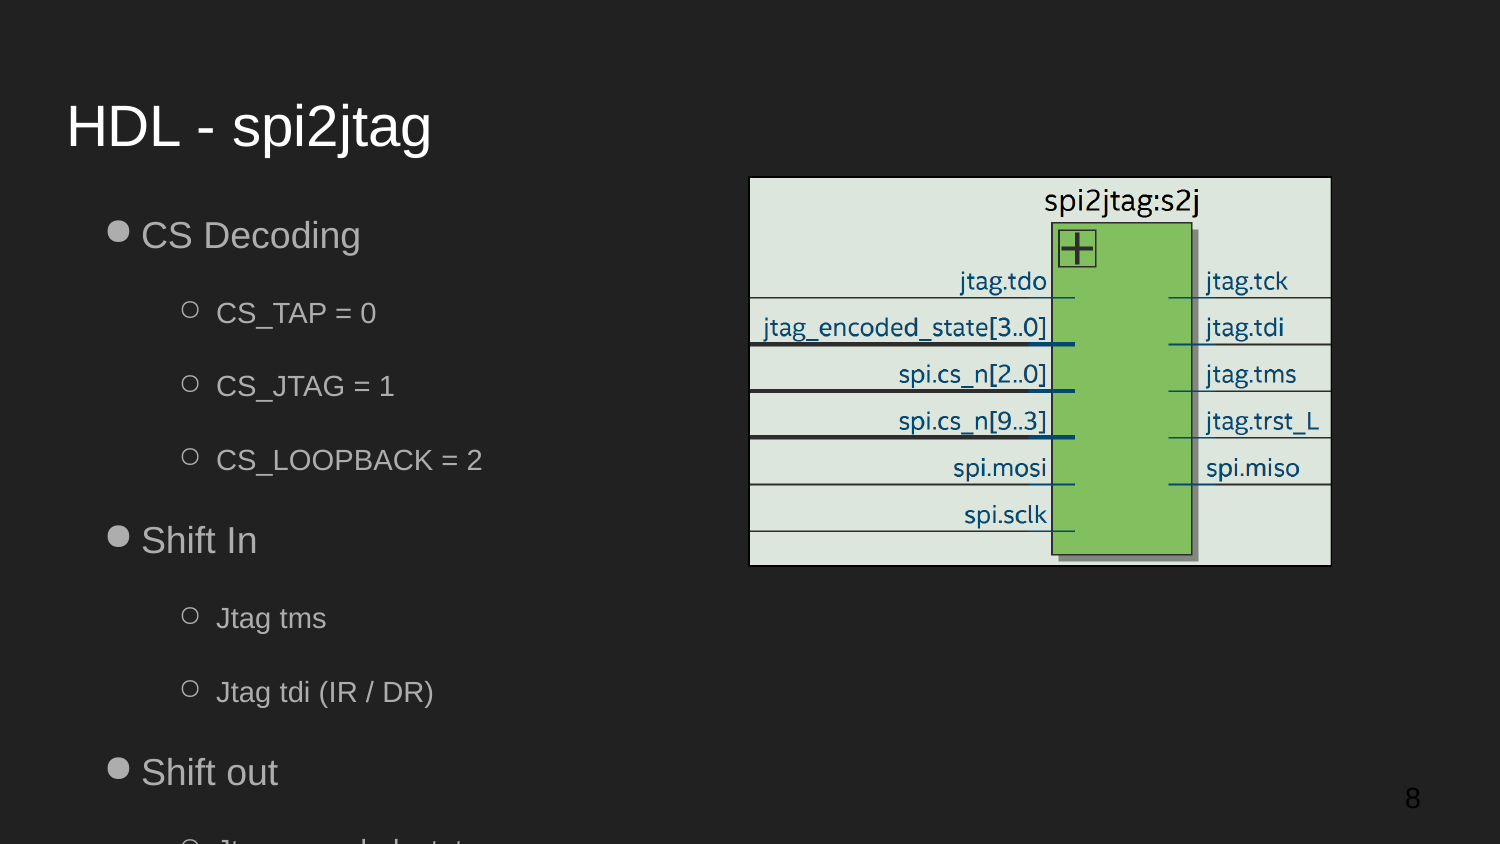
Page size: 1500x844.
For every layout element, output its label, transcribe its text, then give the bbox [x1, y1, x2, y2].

list CS Decoding CS_TAP = 0 CS_JTAG = 1 CS_LOOPBACK = 2 Shift In Jtag tms Jtag tdi (IR / DR) Shift out Jtag_encoded_state Jtag tdi (IR / DR) *** Remember Active Low Reset in JTAG jtag.trst_L = 1’b1; [51, 189, 1449, 750]
title HDL - spi2jtag [51, 72, 1449, 167]
picture [749, 177, 1331, 566]
slide_number ‹#› [1389, 764, 1480, 830]
